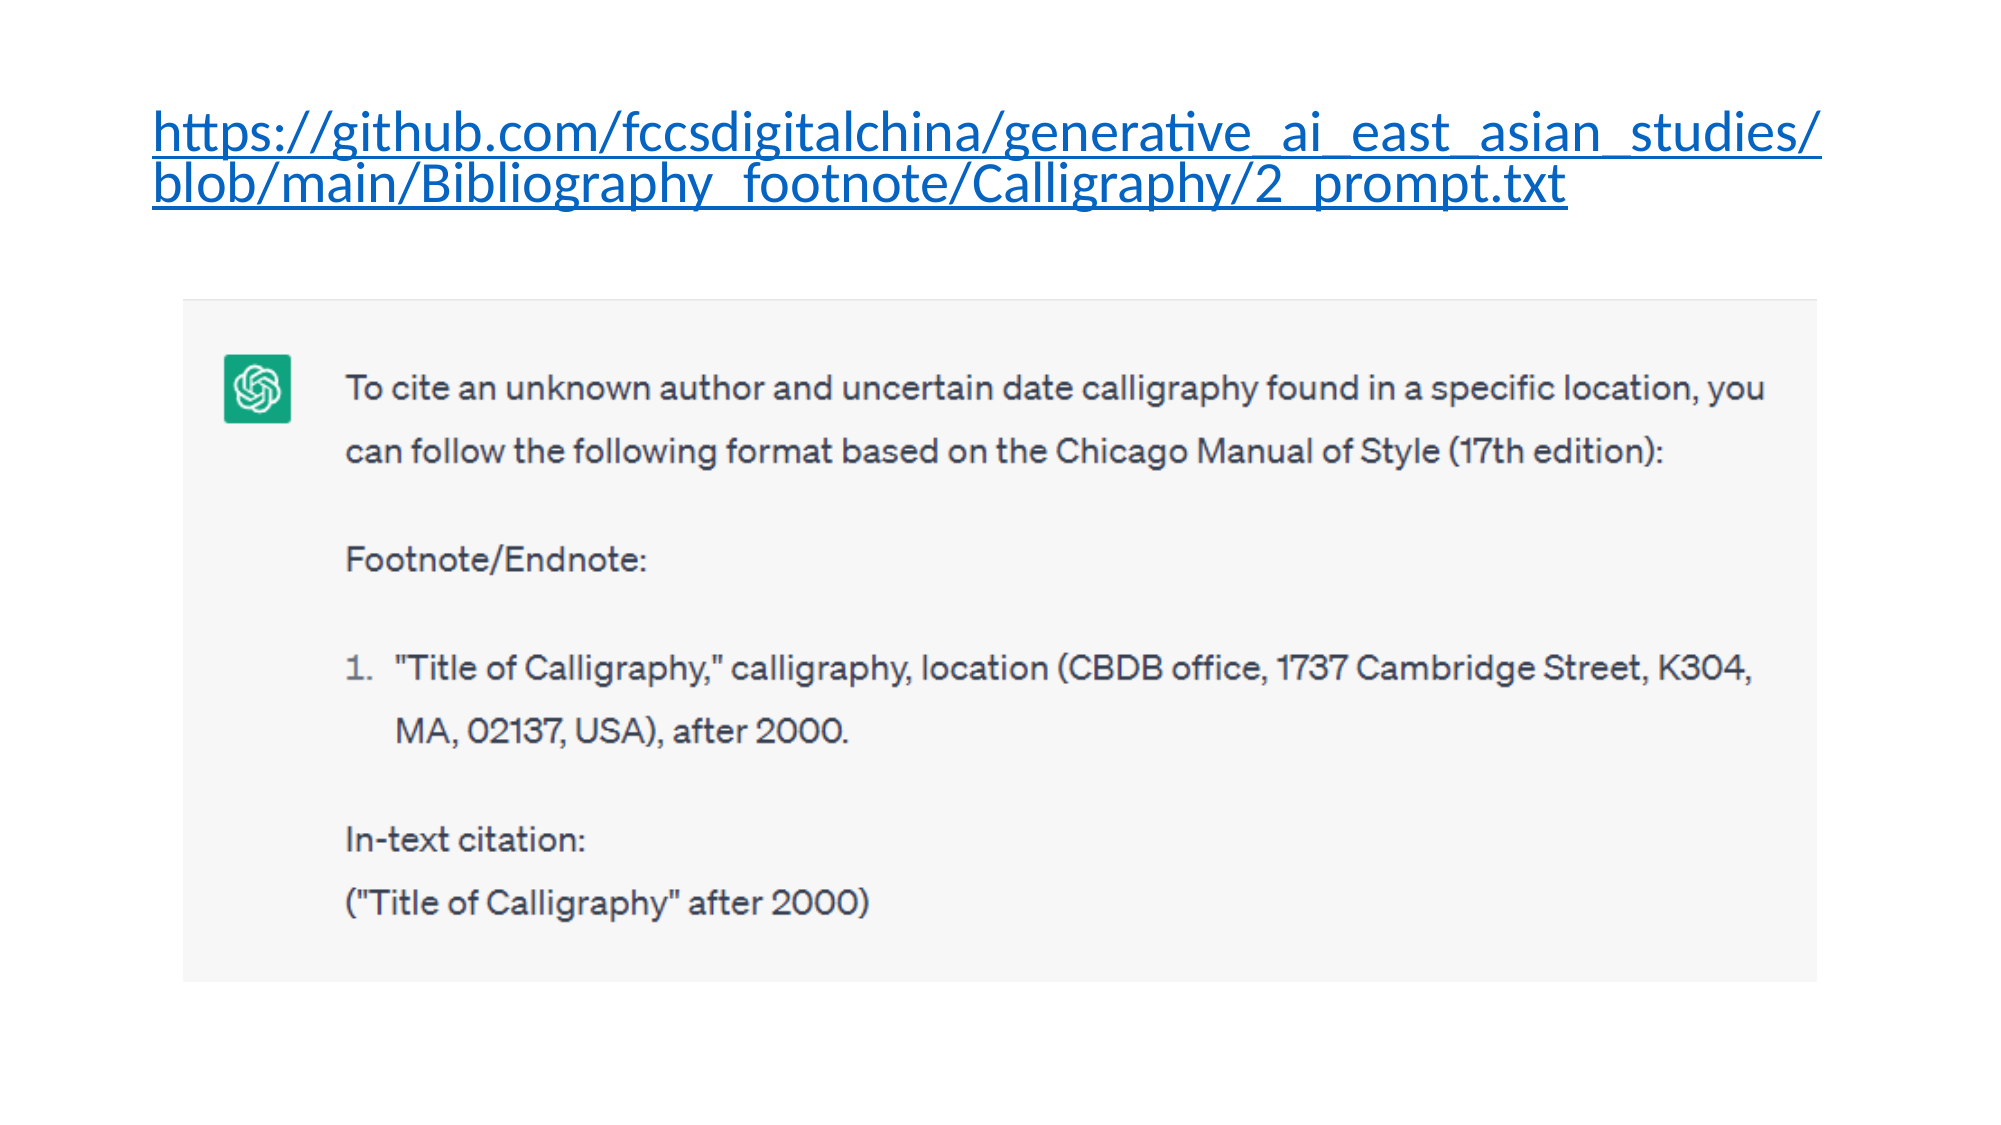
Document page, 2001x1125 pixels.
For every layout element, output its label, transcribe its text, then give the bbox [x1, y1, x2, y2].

list https://github.com/fccsdigitalchina/generative_ai_east_asian_studies/blob/main/Bibliography_footnote/Calligraphy/2_prompt.txt [137, 94, 1863, 1014]
picture [183, 299, 1817, 982]
